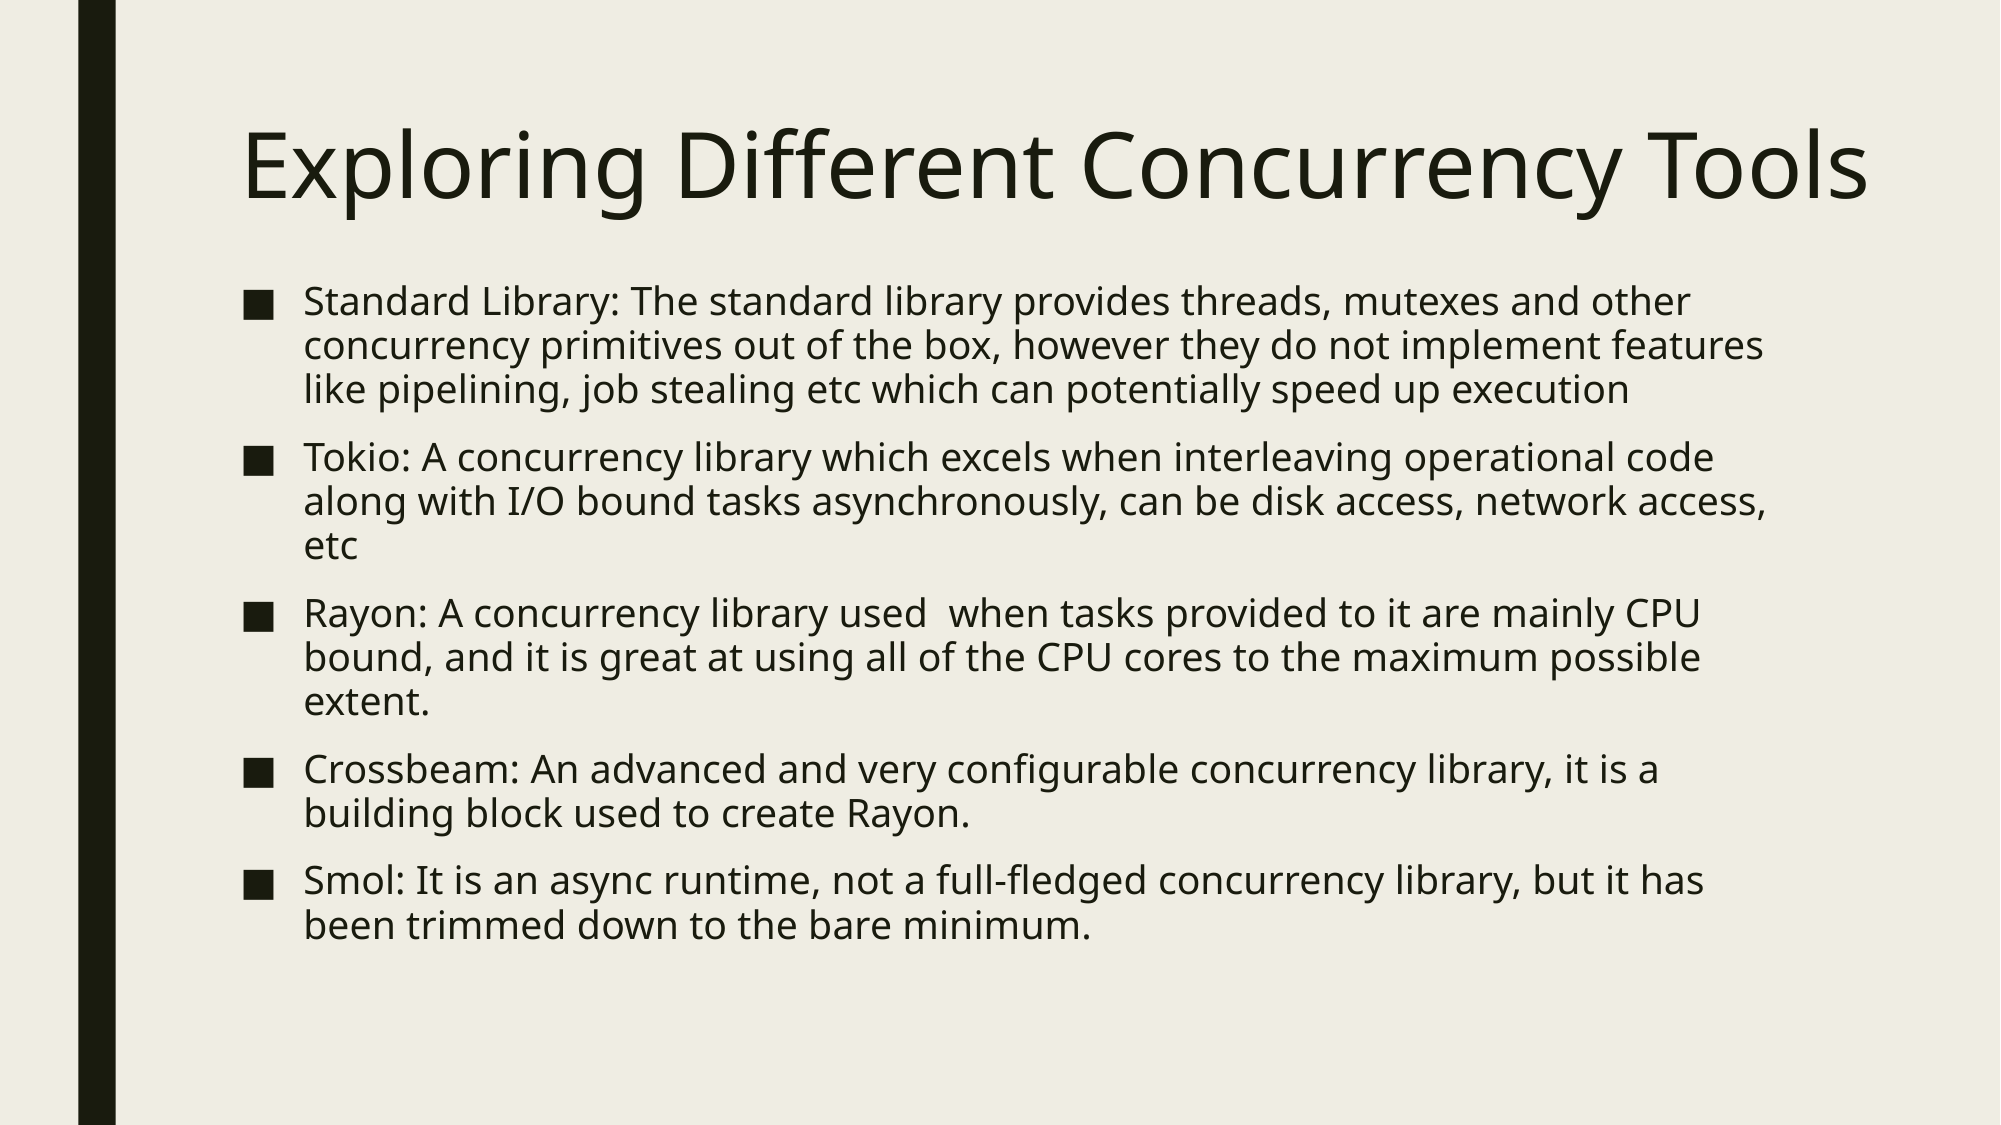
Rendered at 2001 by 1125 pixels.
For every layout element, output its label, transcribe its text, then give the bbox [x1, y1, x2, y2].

title Exploring Different Concurrency Tools [225, 112, 2000, 357]
list Standard Library: The standard library provides threads, mutexes and other concurrency primitives out of the box, however they do not implement features like pipelining, job stealing etc which can potentially speed up execution Tokio: A concurrency library which excels when interleaving operational code along with I/O bound tasks asynchronously, can be disk access, network access, etc Rayon: A concurrency library used when tasks provided to it are mainly CPU bound, and it is great at using all of the CPU cores to the maximum possible extent. Crossbeam: An advanced and very configurable concurrency library, it is a building block used to create Rayon. Smol: It is an async runtime, not a full-fledged concurrency library, but it has been trimmed down to the bare minimum. [225, 272, 1800, 963]
